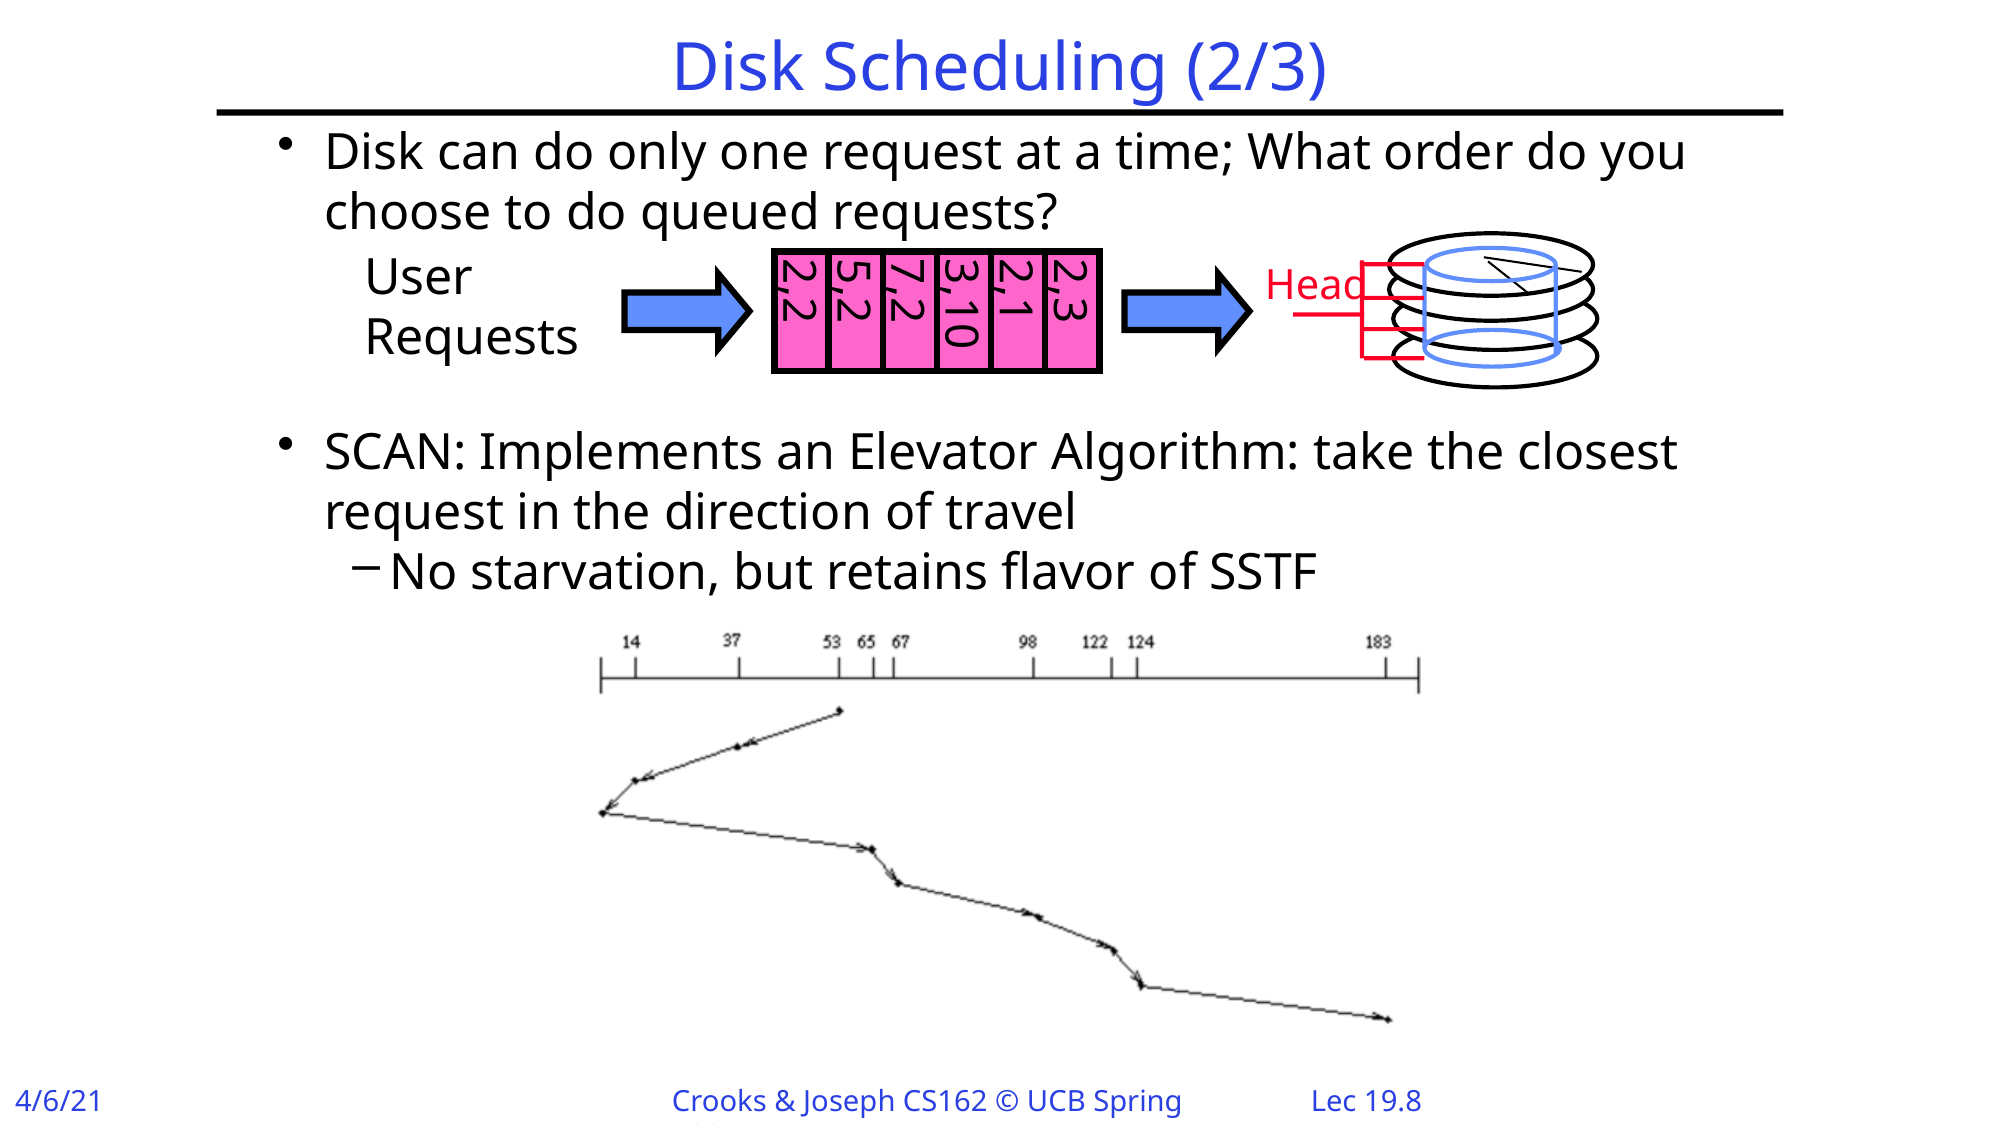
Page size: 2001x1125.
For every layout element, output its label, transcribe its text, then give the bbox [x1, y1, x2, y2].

title Disk Scheduling (2/3) [216, 24, 1784, 113]
picture [574, 612, 1438, 1060]
list Disk can do only one request at a time; What order do you choose to do queued requests? SCAN: Implements an Elevator Algorithm: take the closest request in the direction of travel No starvation, but retains flavor of SSTF [262, 112, 1750, 1100]
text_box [387, 233, 1598, 388]
